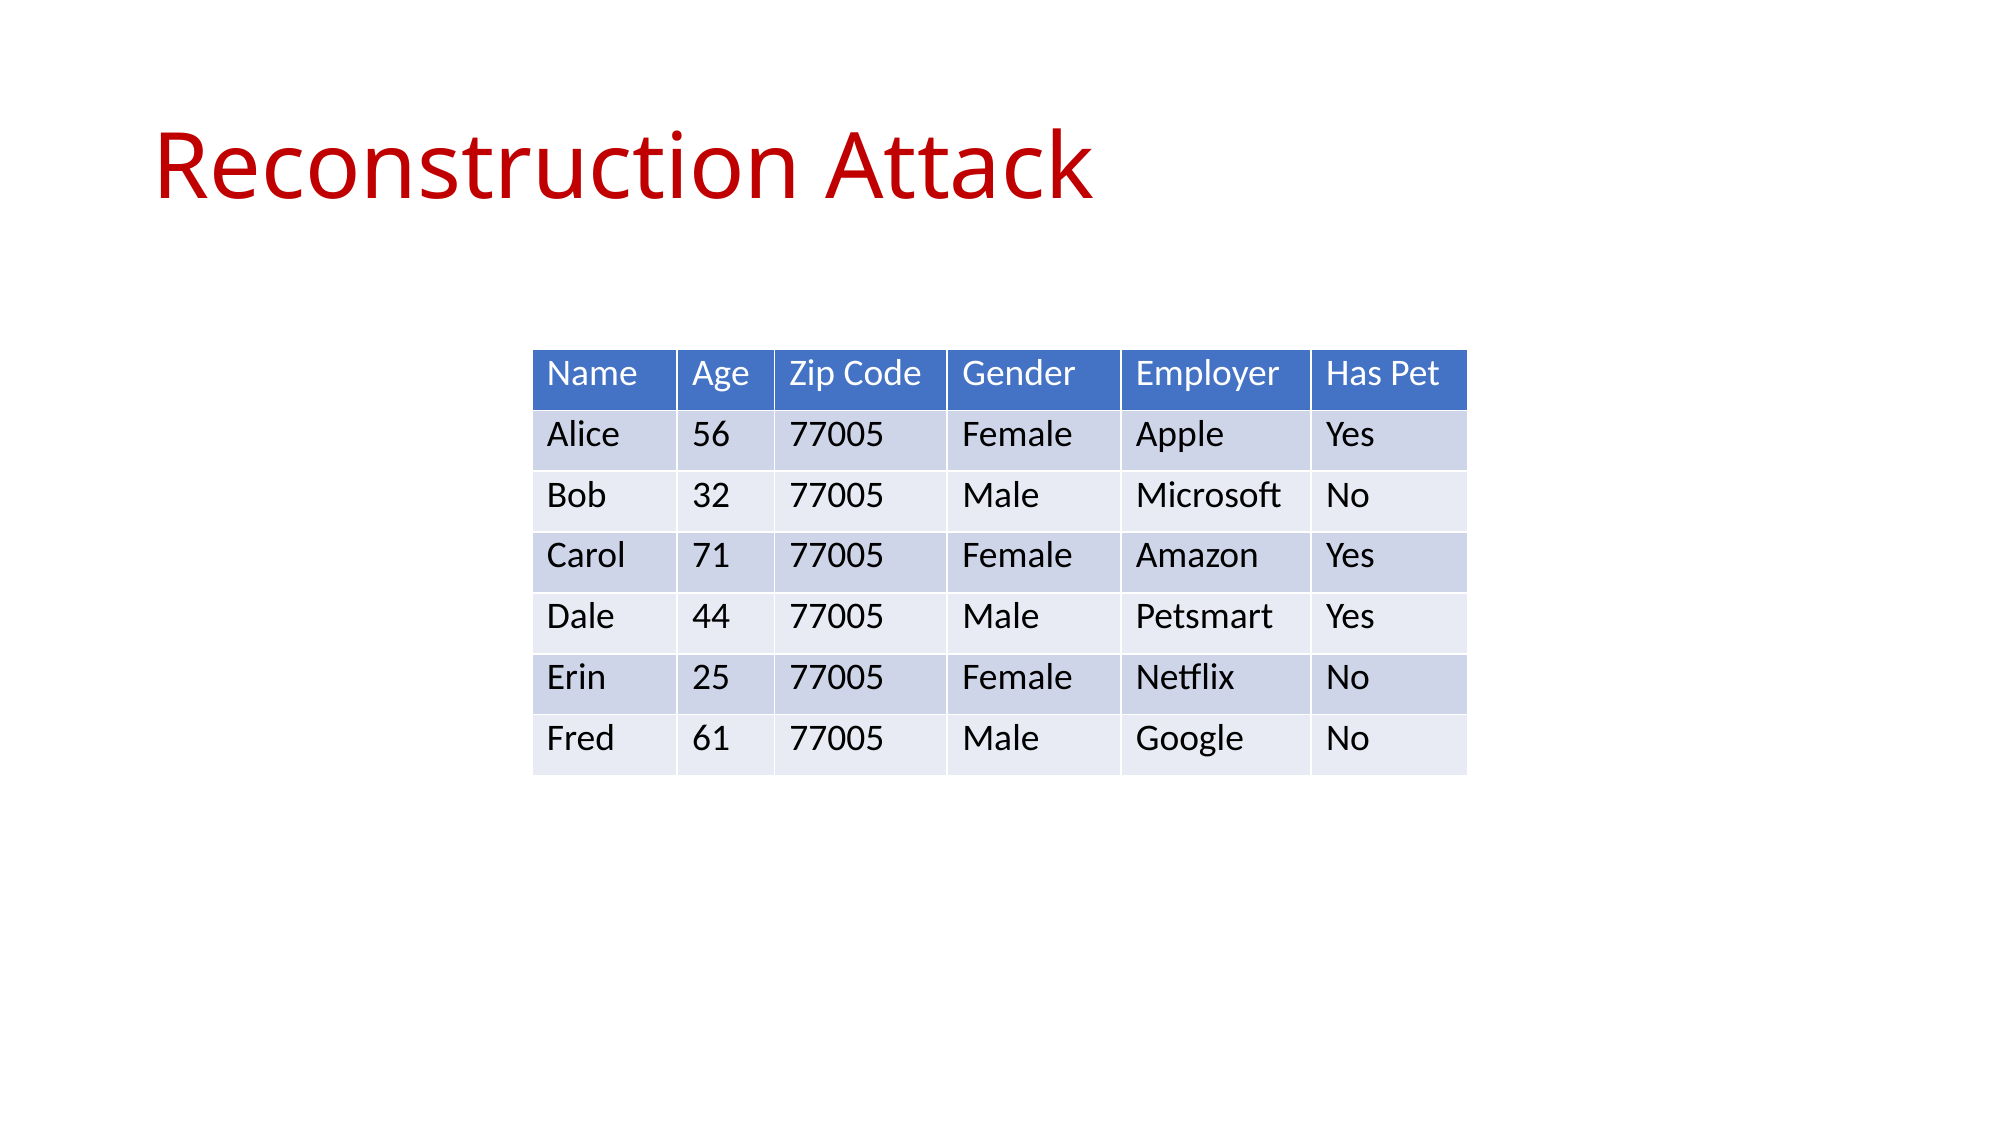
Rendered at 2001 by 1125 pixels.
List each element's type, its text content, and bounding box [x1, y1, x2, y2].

table_cell Bob [533, 472, 676, 531]
table_cell Microsoft [1122, 472, 1310, 531]
table_cell Male [948, 715, 1120, 775]
table_header Gender [948, 350, 1120, 410]
table_cell 77005 [775, 533, 946, 592]
table_cell 77005 [775, 411, 946, 470]
table_cell Carol [533, 533, 676, 592]
table_cell Petsmart [1122, 594, 1310, 653]
table_header Age [678, 350, 774, 410]
table_cell Fred [533, 715, 676, 775]
table_cell No [1312, 655, 1467, 714]
table_cell 32 [678, 472, 774, 531]
table_cell No [1312, 715, 1467, 775]
table_cell 56 [678, 411, 774, 470]
title Reconstruction Attack [137, 59, 1863, 278]
table_cell Female [948, 411, 1120, 470]
table_cell Yes [1312, 411, 1467, 470]
table_cell Male [948, 594, 1120, 653]
table_cell 71 [678, 533, 774, 592]
table_cell Google [1122, 715, 1310, 775]
table_cell Yes [1312, 594, 1467, 653]
table_header Employer [1122, 350, 1310, 410]
table_cell 77005 [775, 715, 946, 775]
table_cell 61 [678, 715, 774, 775]
table_cell Yes [1312, 533, 1467, 592]
table_cell 77005 [775, 655, 946, 714]
table_cell Dale [533, 594, 676, 653]
table_cell Female [948, 533, 1120, 592]
table_cell Female [948, 655, 1120, 714]
table_cell Amazon [1122, 533, 1310, 592]
table_cell 77005 [775, 472, 946, 531]
table_cell 25 [678, 655, 774, 714]
table_header Has Pet [1312, 350, 1467, 410]
table_cell Netflix [1122, 655, 1310, 714]
table_cell Apple [1122, 411, 1310, 470]
table_header Name [533, 350, 676, 410]
table_cell Alice [533, 411, 676, 470]
table_cell Male [948, 472, 1120, 531]
table_cell 44 [678, 594, 774, 653]
table_cell 77005 [775, 594, 946, 653]
table_cell No [1312, 472, 1467, 531]
table_cell Erin [533, 655, 676, 714]
table_header Zip Code [775, 350, 946, 410]
